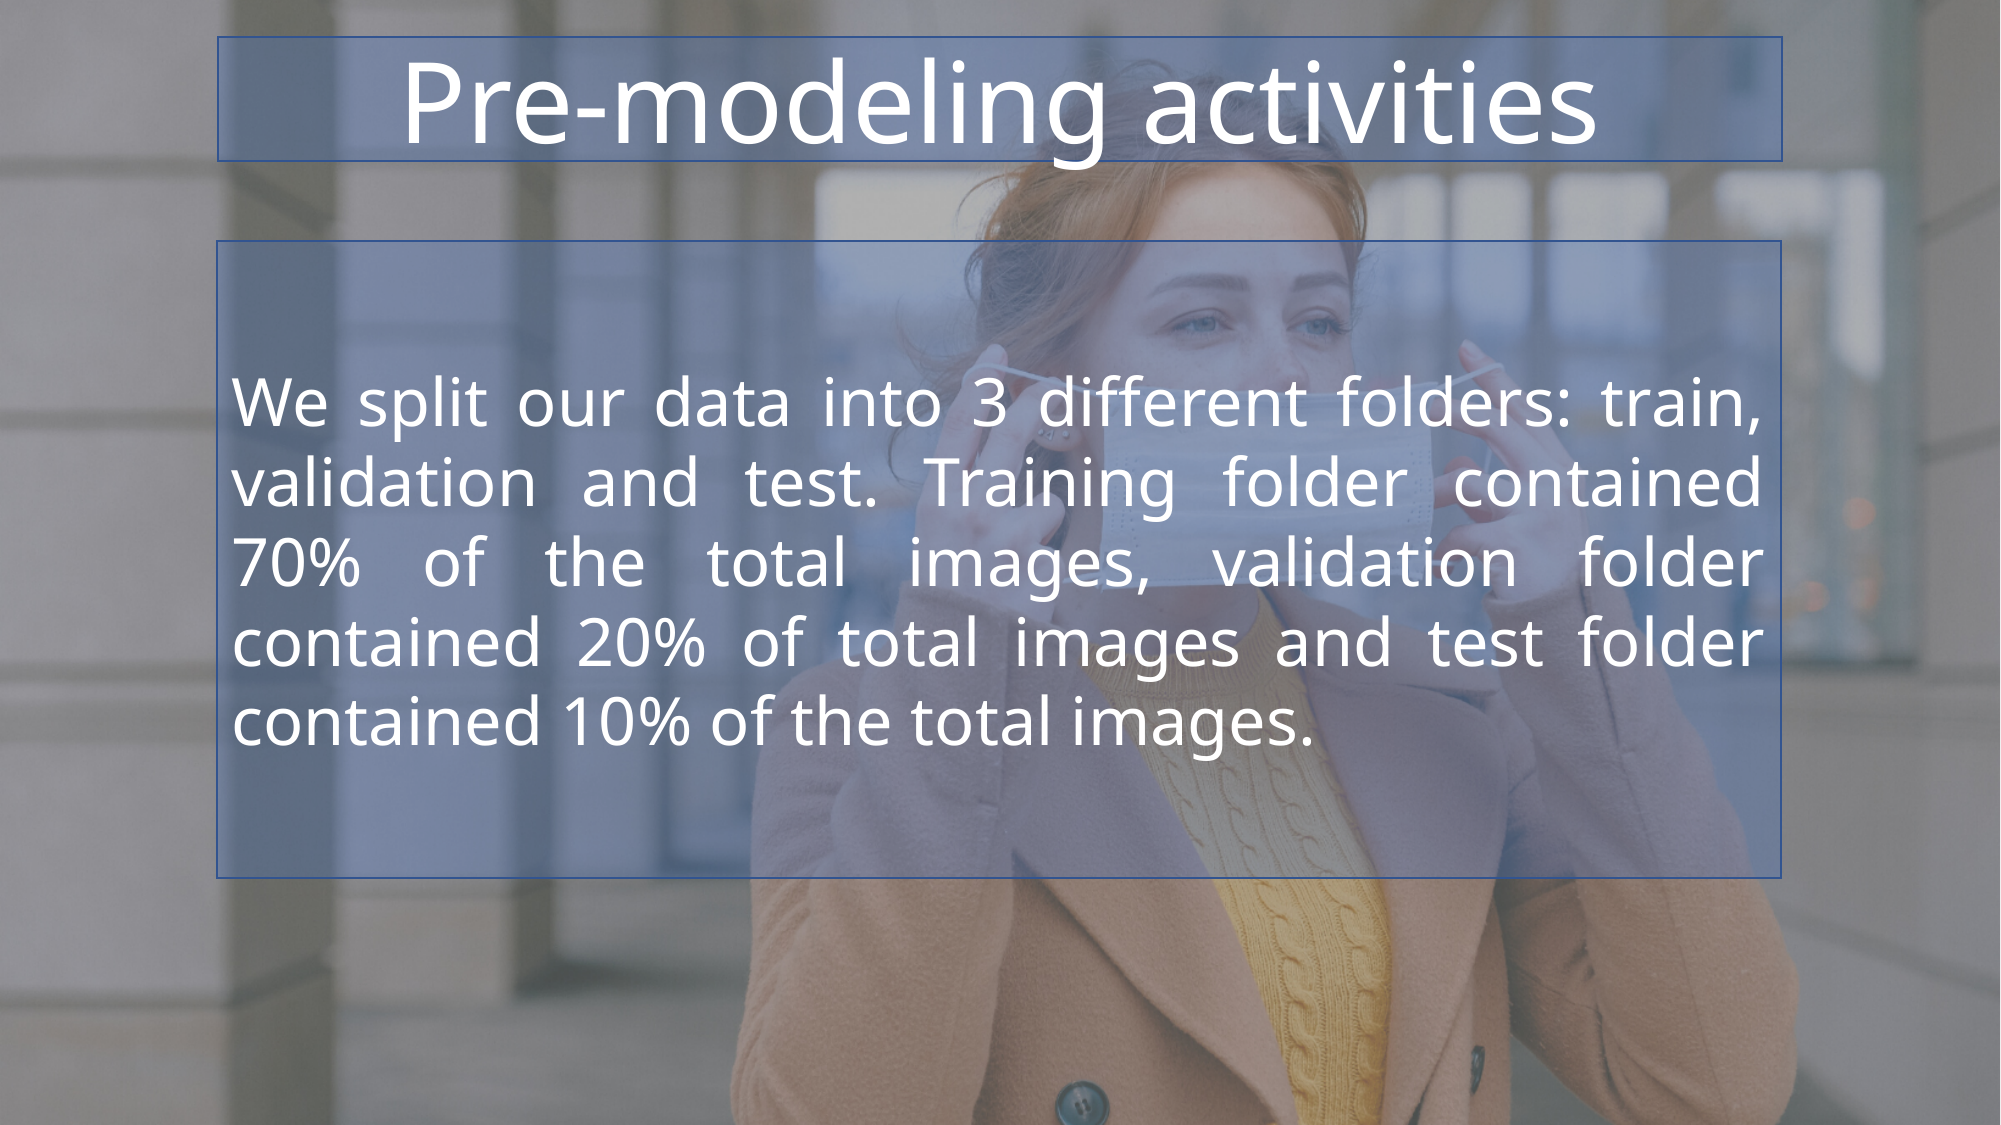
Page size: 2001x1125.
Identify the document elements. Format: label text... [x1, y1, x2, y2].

picture [0, 0, 2001, 1125]
text_box Pre-modeling activities [217, 36, 1783, 162]
text_box We split our data into 3 different folders: train, validation and test. Training folder contained 70% of the total images, validation folder contained 20% of total images and test folder contained 10% of the total images. [216, 240, 1782, 879]
